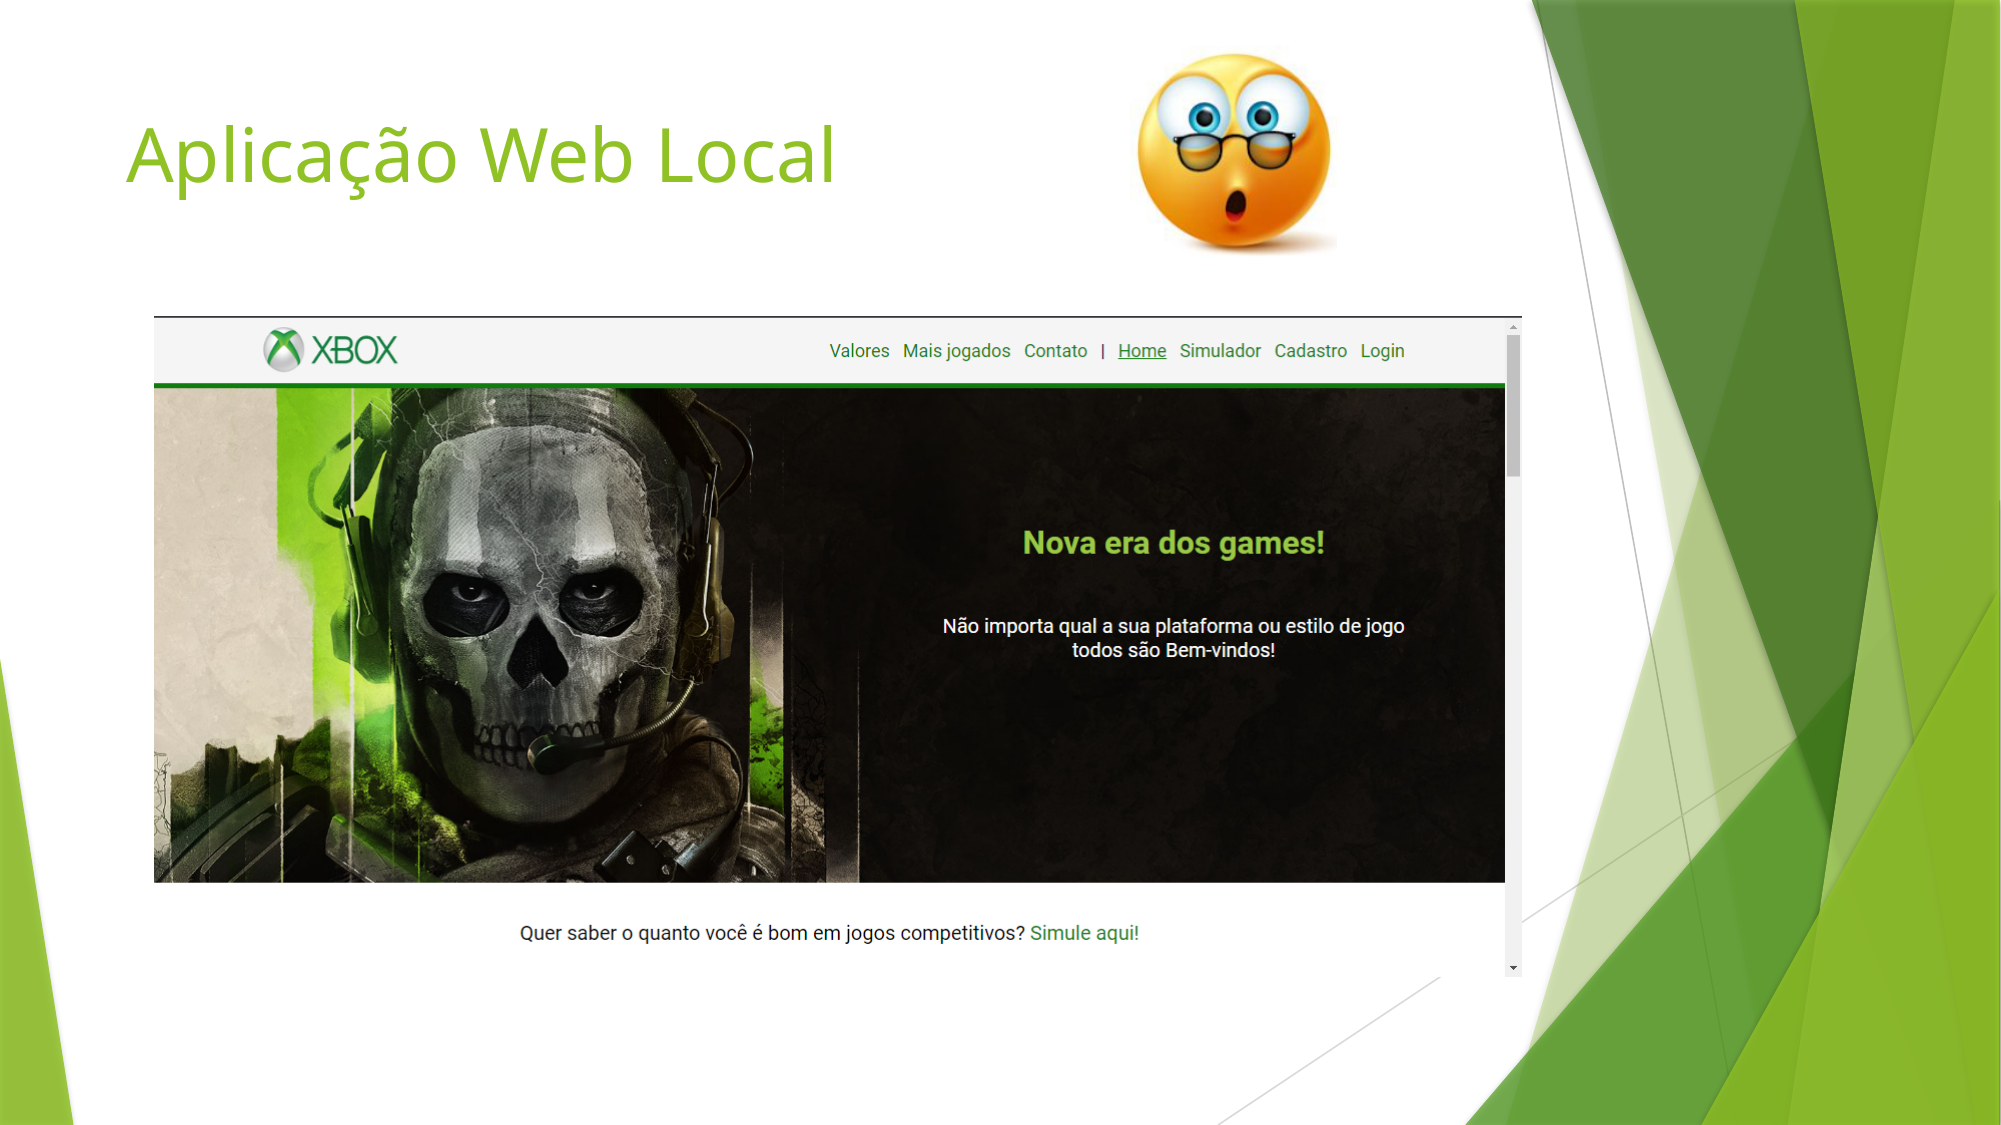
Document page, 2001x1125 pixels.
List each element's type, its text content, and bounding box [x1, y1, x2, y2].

picture [153, 316, 1522, 977]
title Aplicação Web Local [111, 99, 1522, 317]
picture [1130, 39, 1338, 258]
